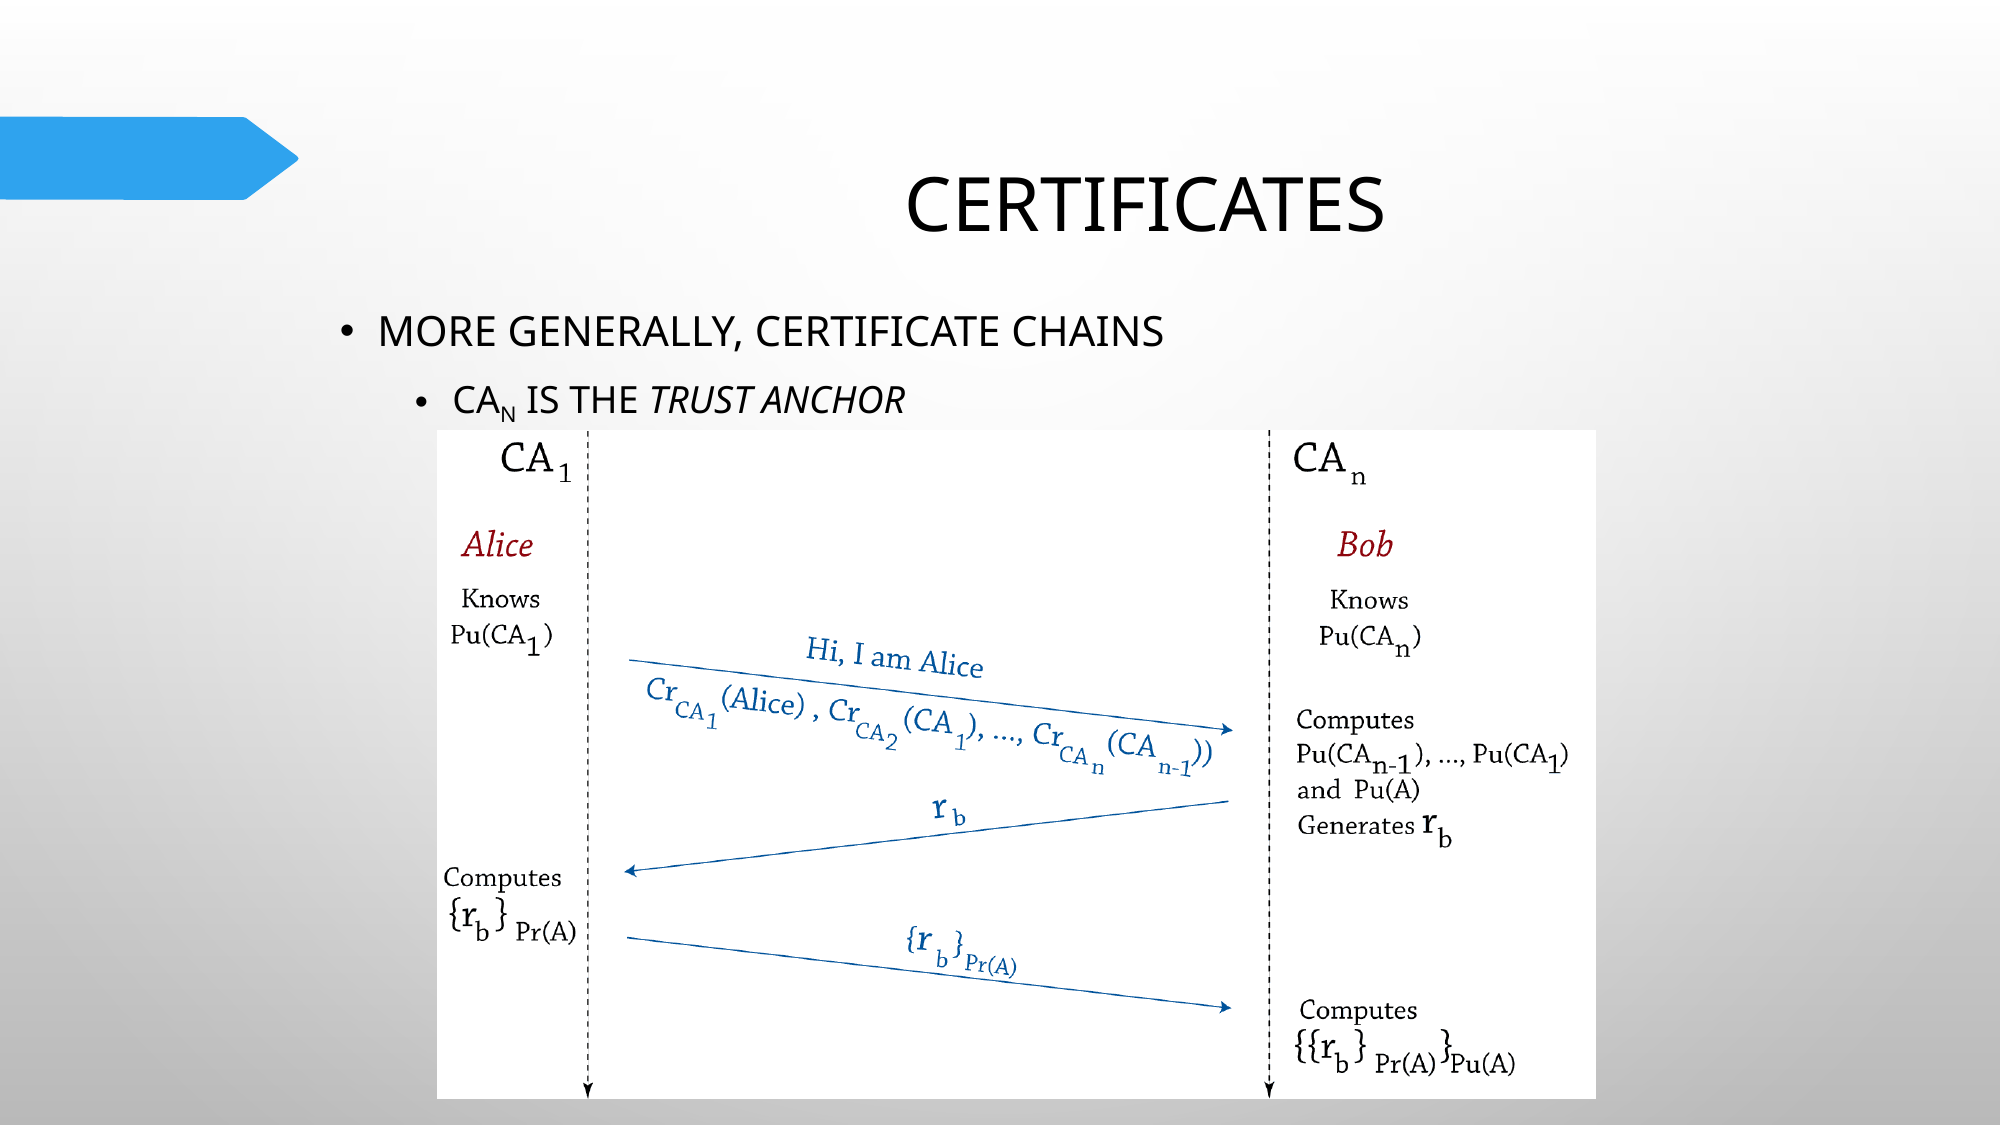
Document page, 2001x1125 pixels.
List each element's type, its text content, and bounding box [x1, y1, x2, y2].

title certificates [425, 102, 1867, 313]
picture [0, 0, 2000, 1125]
list More generally, certificate chains CAn is the trust anchor [324, 287, 1675, 459]
